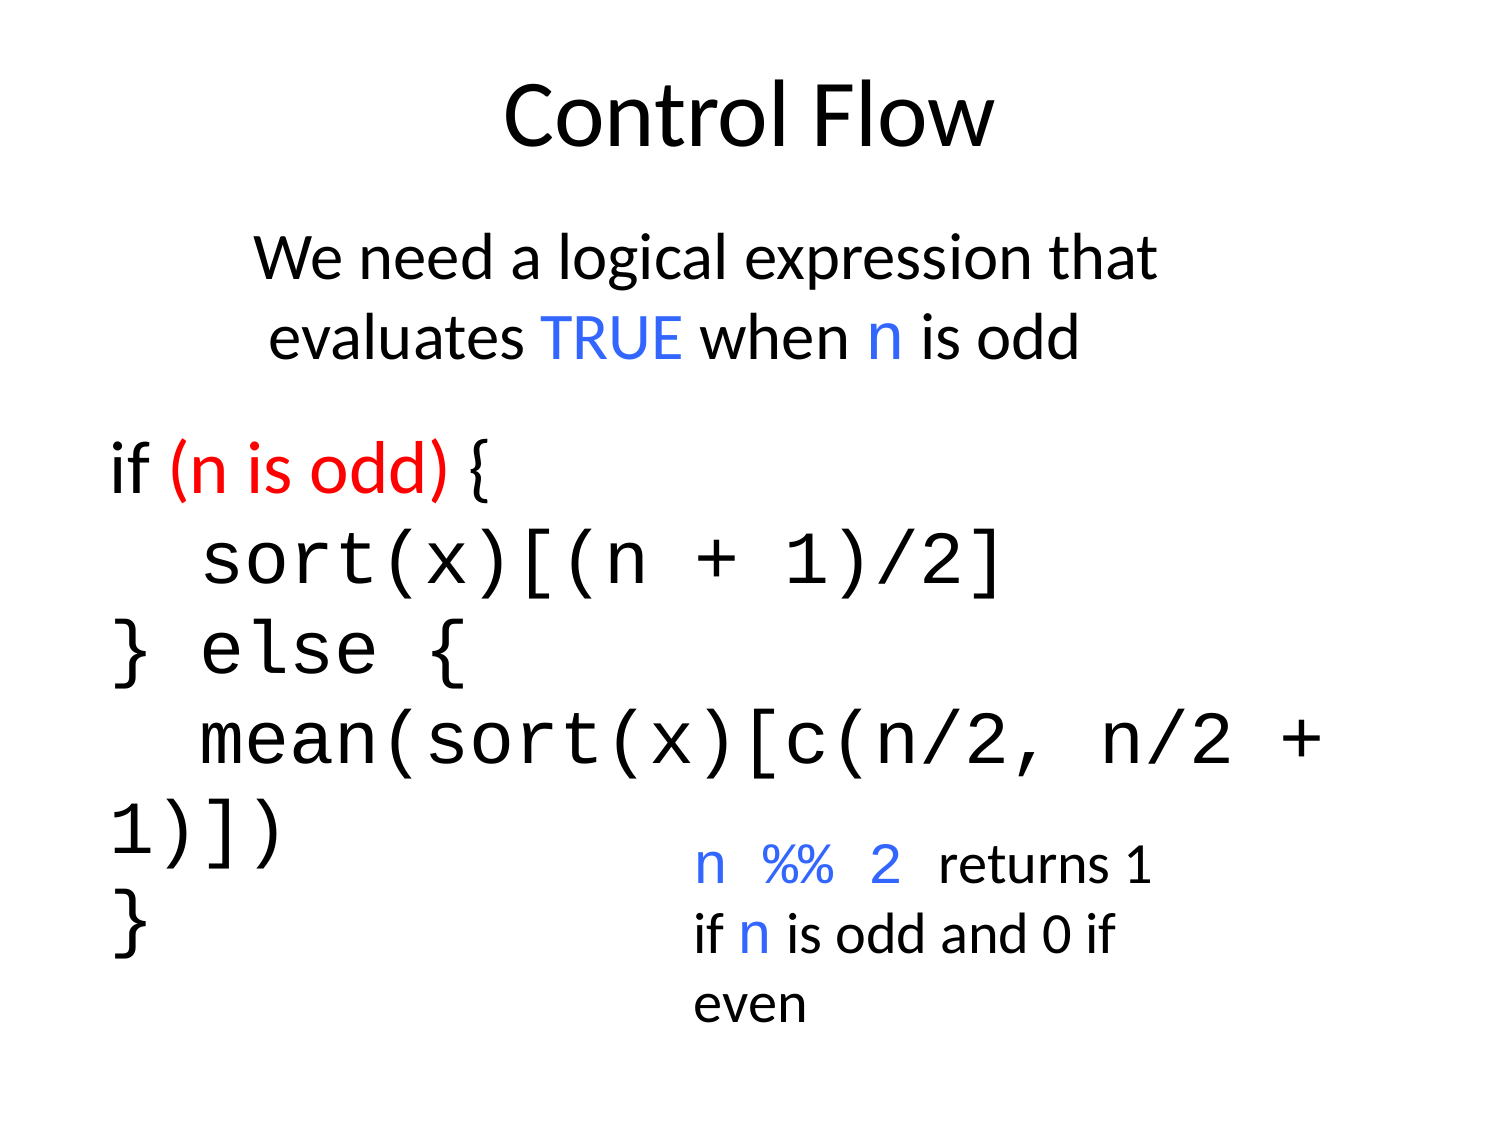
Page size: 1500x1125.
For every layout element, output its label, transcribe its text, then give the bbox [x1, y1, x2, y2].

title Control Flow [75, 45, 1425, 206]
list if (n is odd) { sort(x)[(n + 1)/2] } else { mean(sort(x)[c(n/2, n/2 + 1)]) } [103, 232, 1357, 1045]
text_box We need a logical expression that evaluates TRUE when n is odd [238, 205, 1175, 381]
text_box n %% 2 returns 1 if n is odd and 0 if even [678, 817, 1183, 1042]
